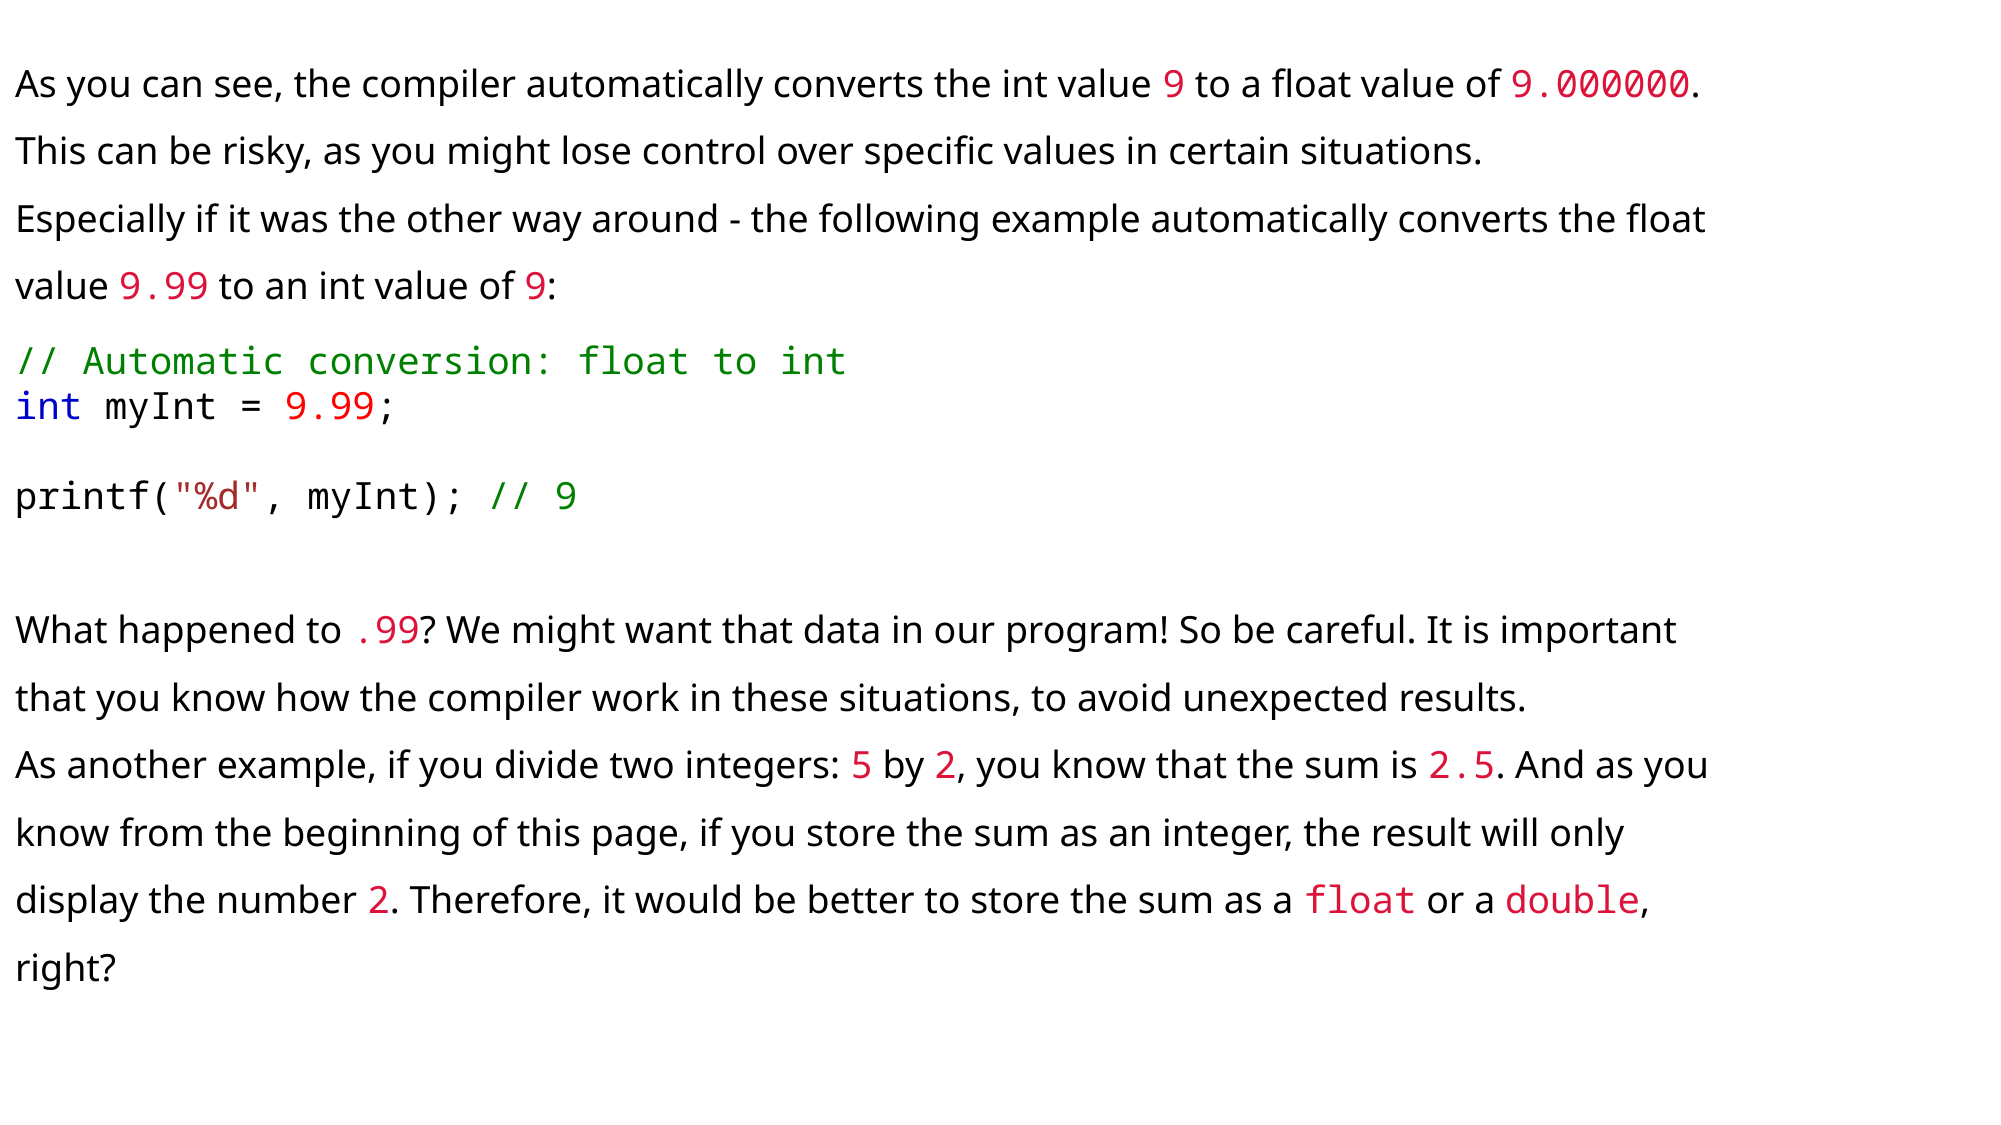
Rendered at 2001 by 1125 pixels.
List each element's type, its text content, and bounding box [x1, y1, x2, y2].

text_box What happened to .99? We might want that data in our program! So be careful. It is important that you know how the compiler work in these situations, to avoid unexpected results. As another example, if you divide two integers: 5 by 2, you know that the sum is 2.5. And as you know from the beginning of this page, if you store the sum as an integer, the result will only display the number 2. Therefore, it would be better to store the sum as a float or a double, right? [0, 576, 1756, 997]
text_box // Automatic conversion: float to int int myInt = 9.99; printf("%d", myInt); // 9 [0, 329, 1005, 525]
text_box As you can see, the compiler automatically converts the int value 9 to a float value of 9.000000. This can be risky, as you might lose control over specific values in certain situations. Especially if it was the other way around - the following example automatically converts the float value 9.99 to an int value of 9: [0, 29, 1968, 315]
